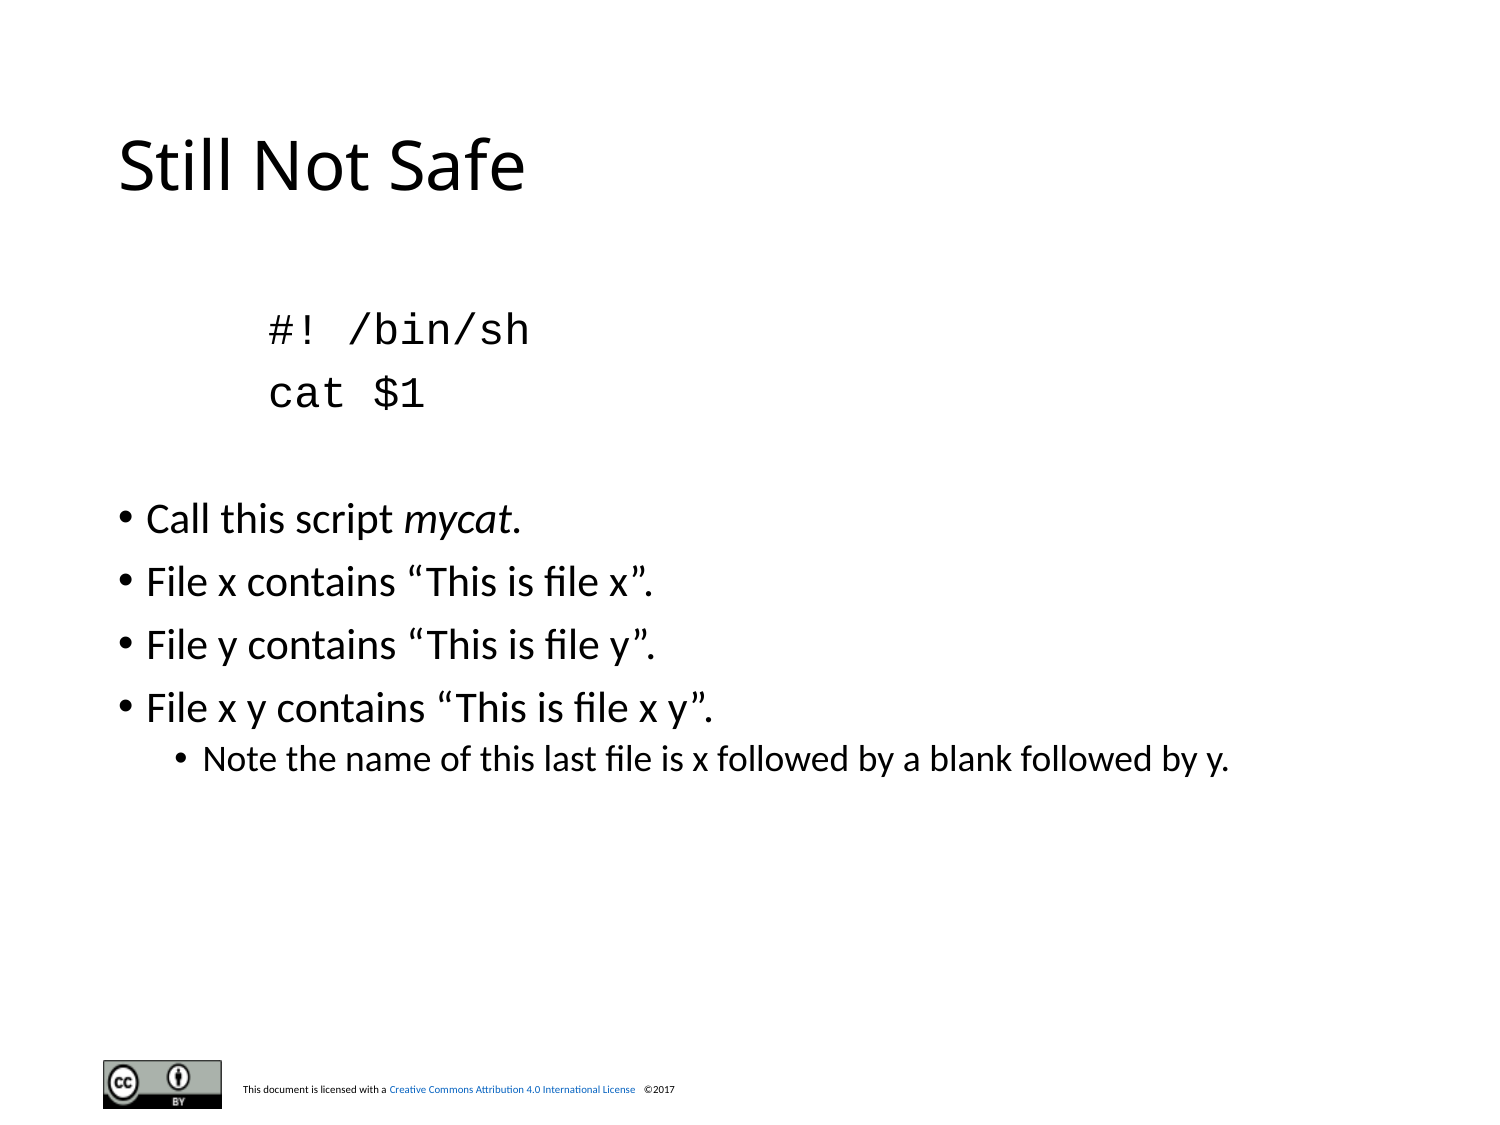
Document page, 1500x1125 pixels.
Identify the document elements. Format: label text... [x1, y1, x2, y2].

title Still Not Safe [103, 59, 1397, 278]
list #! /bin/sh cat $1 Call this script mycat. File x contains “This is file x”. File y contains “This is file y”. File x y contains “This is file x y”. Note the name of this last file is x followed by a blank followed by y. [103, 299, 1397, 1014]
picture [103, 1060, 222, 1109]
